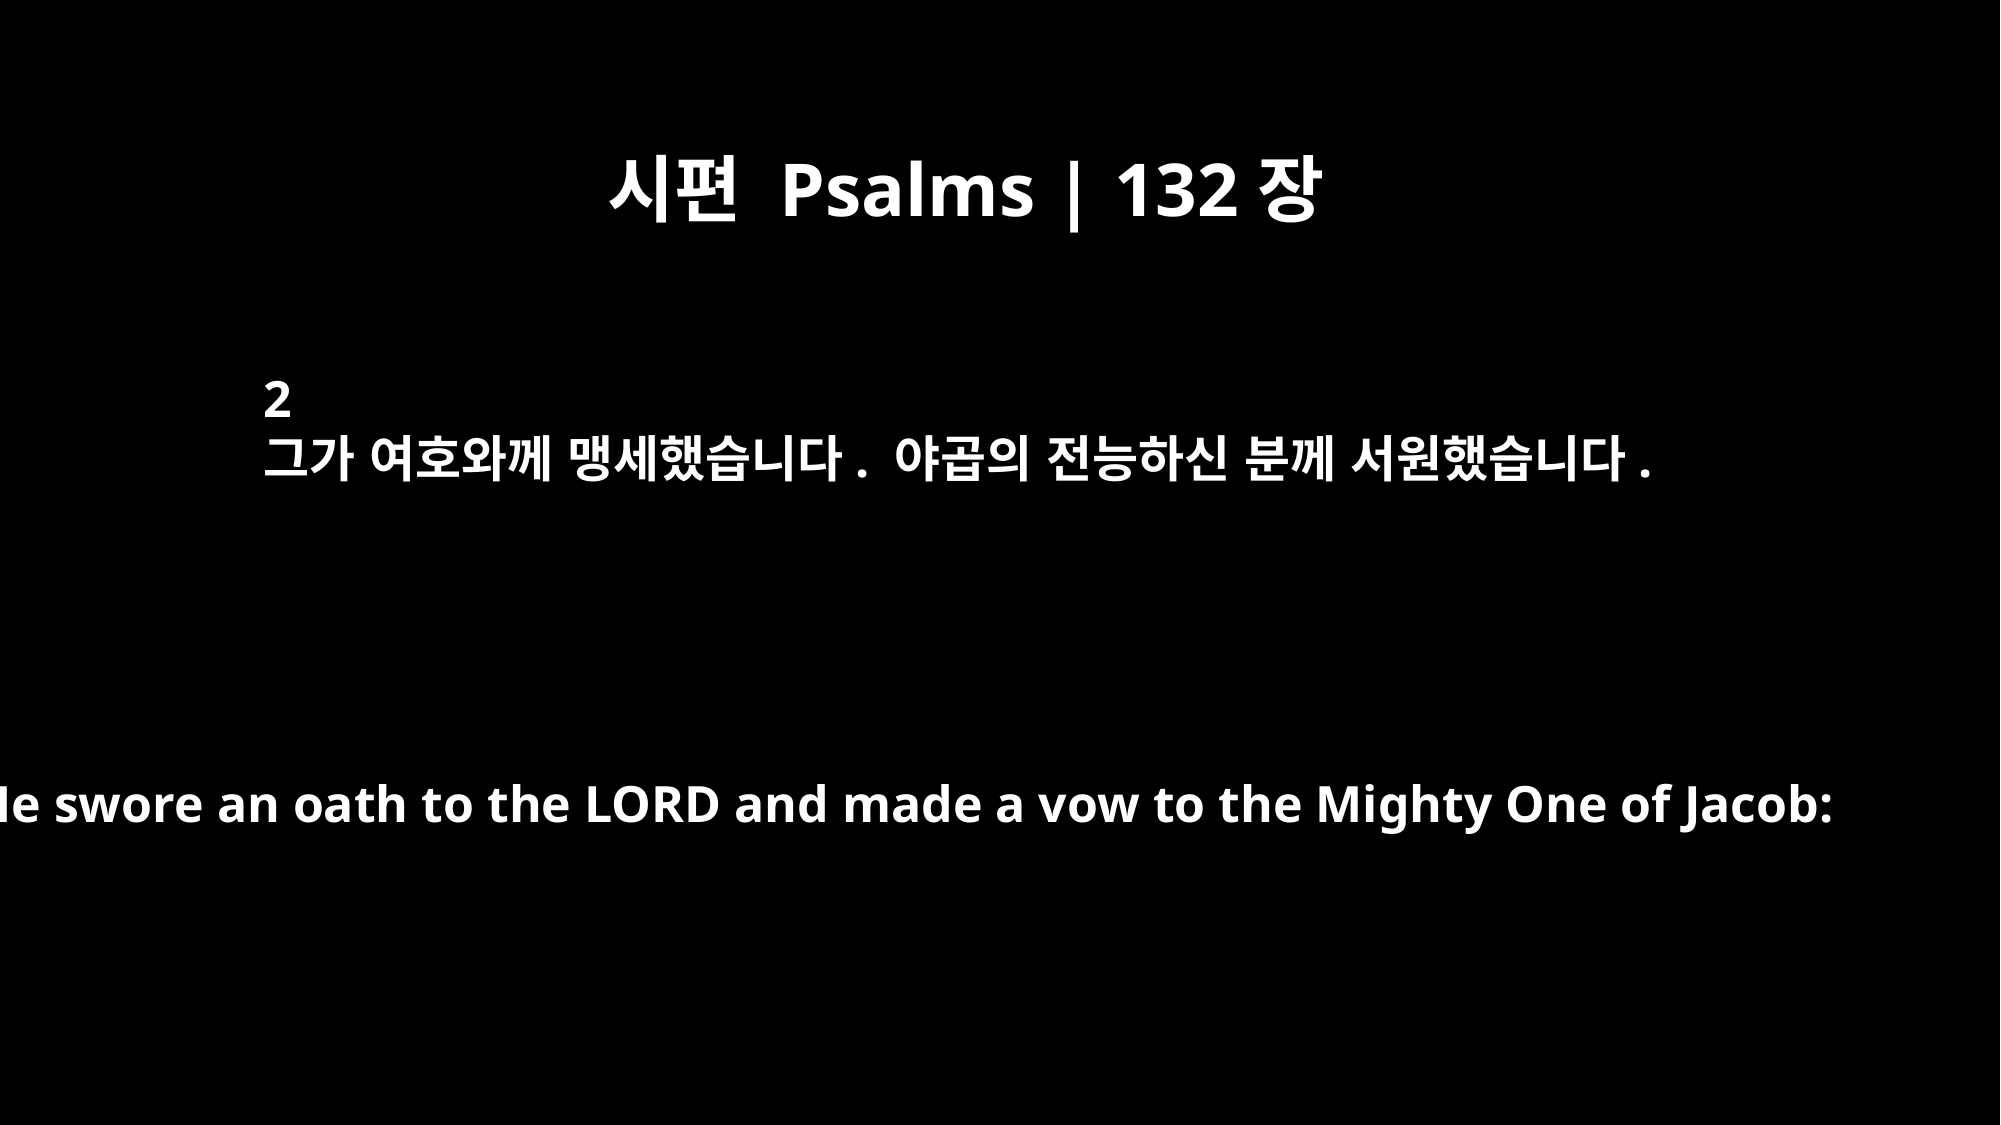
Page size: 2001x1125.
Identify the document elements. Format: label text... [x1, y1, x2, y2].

text_box 시편 Psalms | 132장 [592, 136, 1340, 239]
text_box He swore an oath to the LORD and made a vow to the Mighty One of Jacob: [0, 764, 1849, 840]
text_box 2 그가 여호와께 맹세했습니다. 야곱의 전능하신 분께 서원했습니다. [248, 359, 1669, 495]
